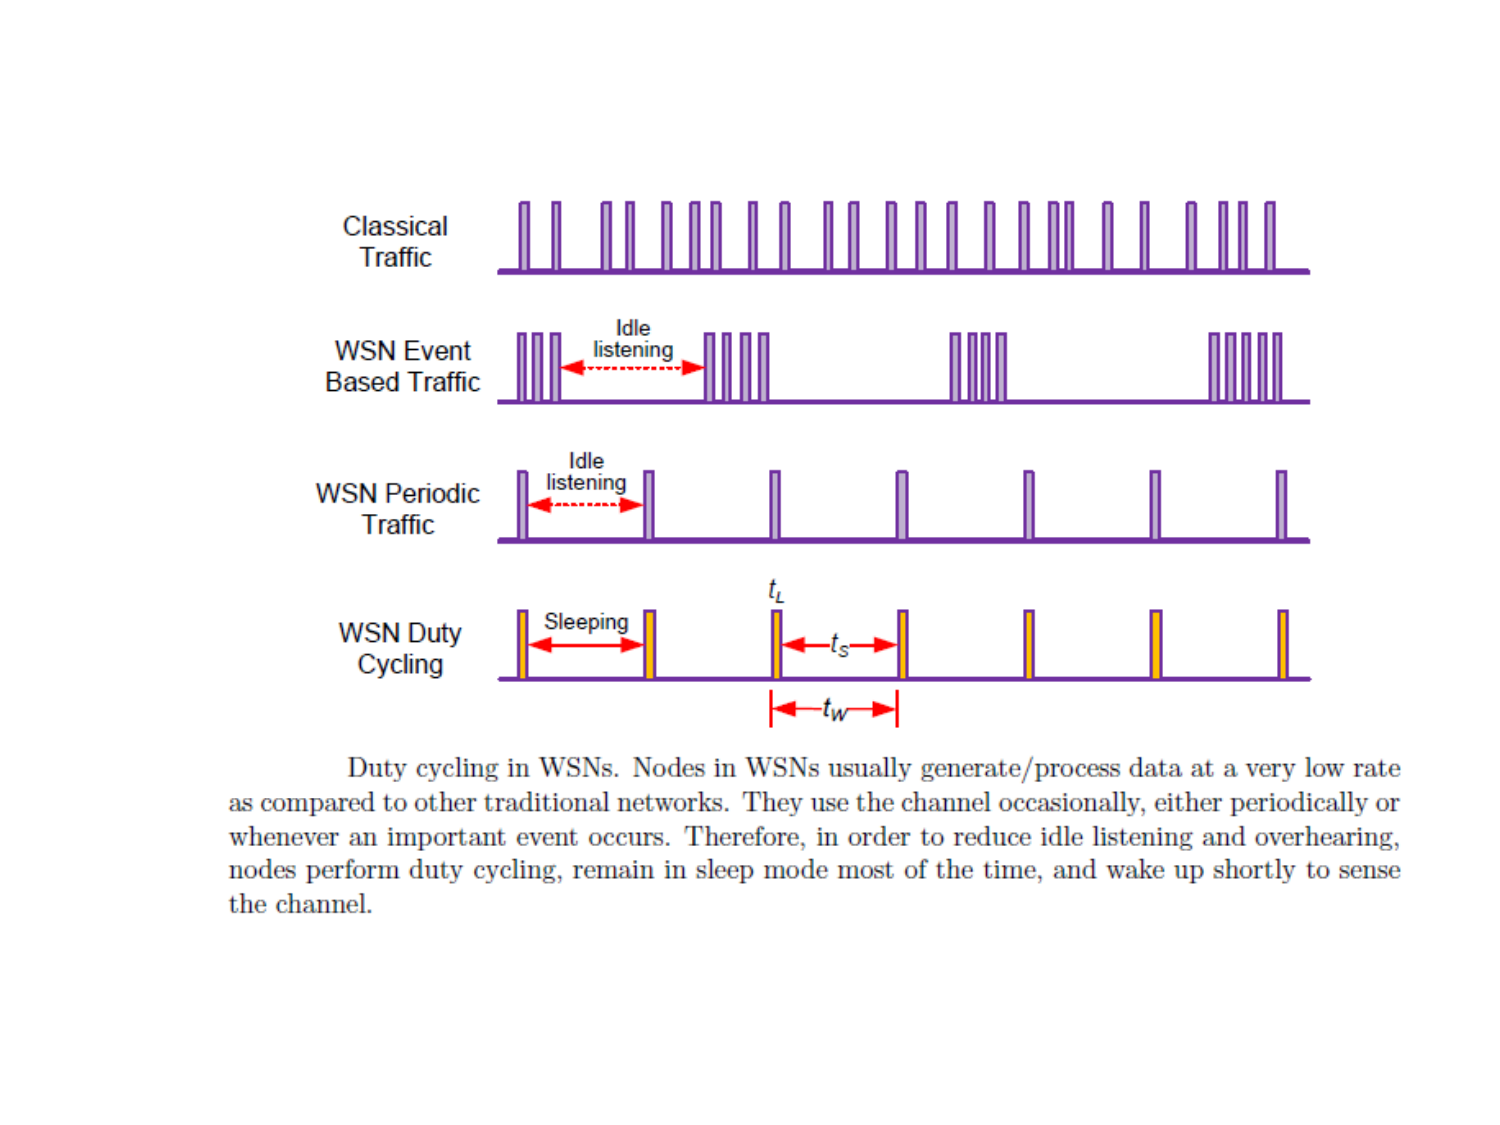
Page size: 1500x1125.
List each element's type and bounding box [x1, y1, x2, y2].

picture [141, 162, 1417, 928]
